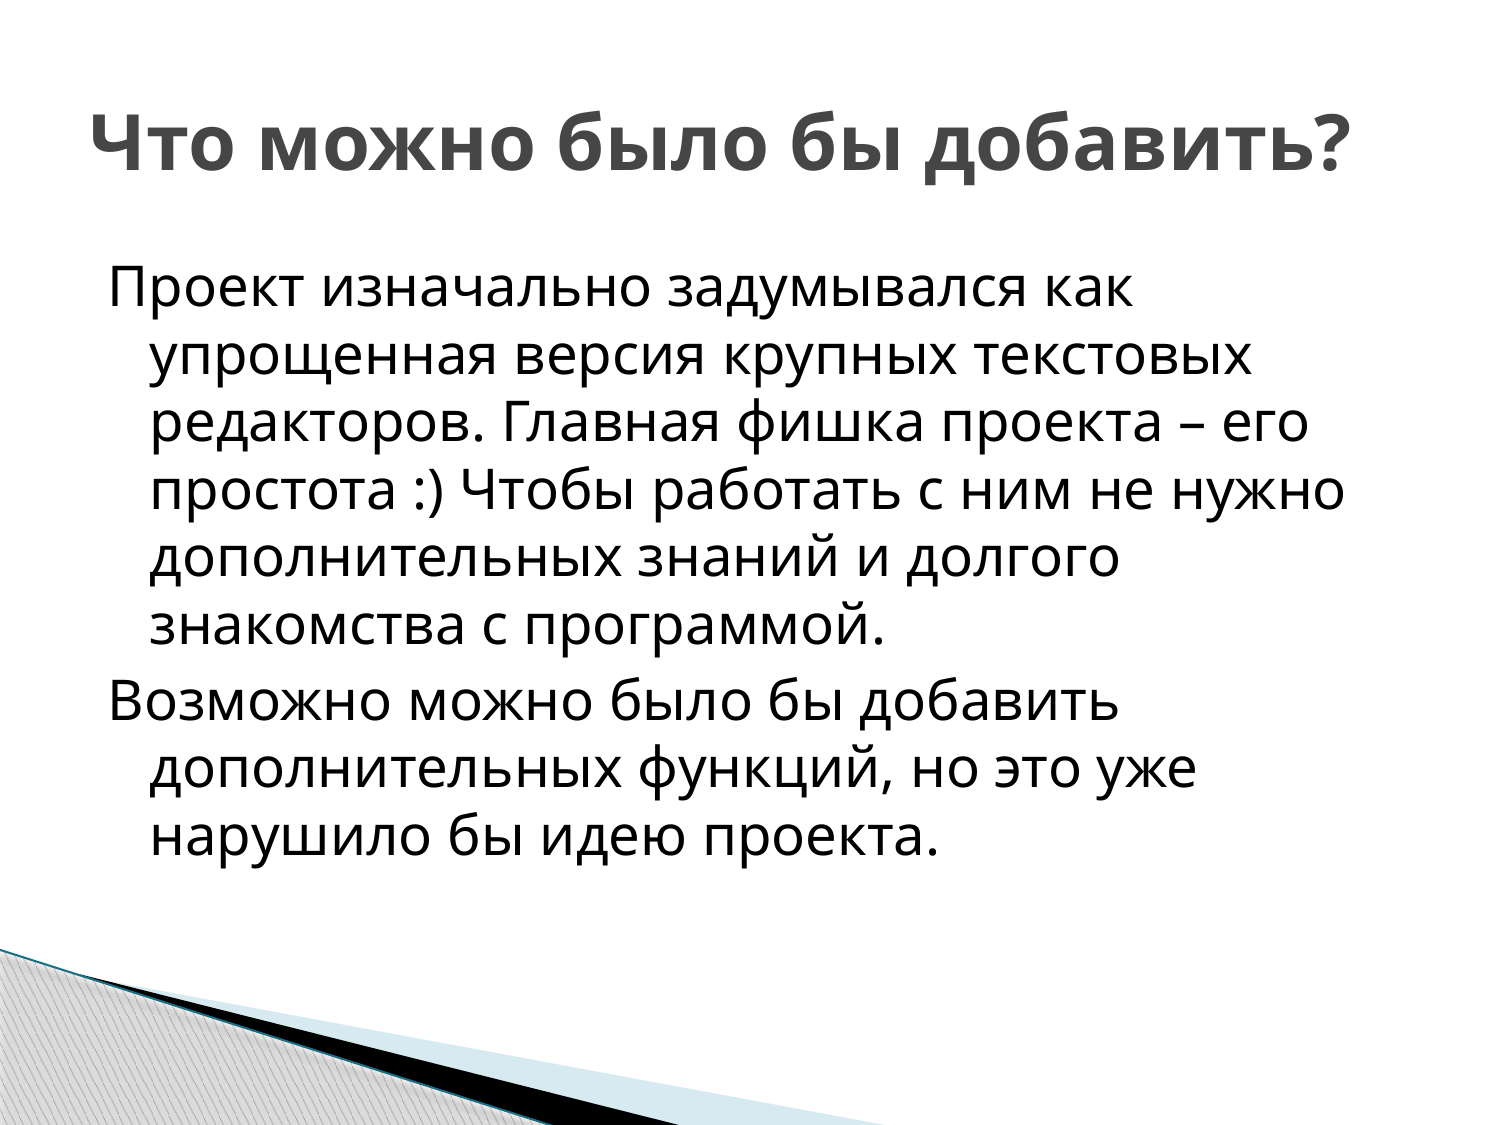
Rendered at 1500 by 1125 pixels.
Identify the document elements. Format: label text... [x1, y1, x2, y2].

list Проект изначально задумывался как упрощенная версия крупных текстовых редакторов. Главная фишка проекта – его простота :) Чтобы работать с ним не нужно дополнительных знаний и долгого знакомства с программой. Возможно можно было бы добавить дополнительных функций, но это уже нарушило бы идею проекта. [75, 243, 1425, 986]
title Что можно было бы добавить? [75, 45, 1425, 233]
